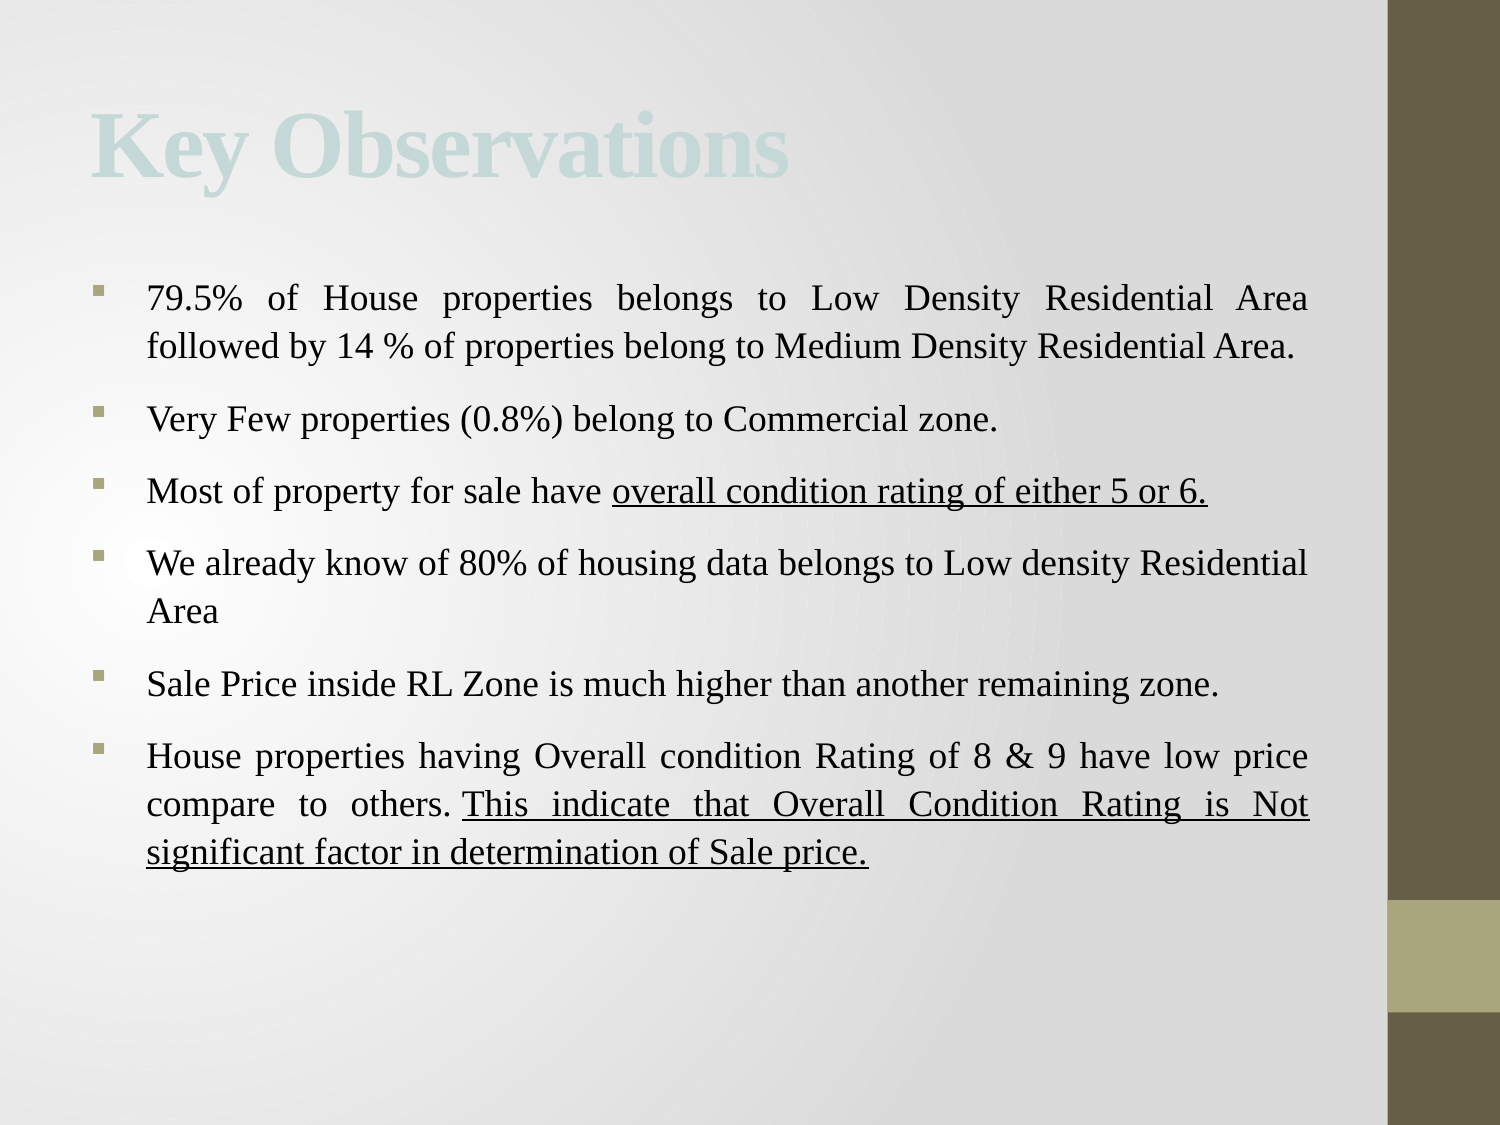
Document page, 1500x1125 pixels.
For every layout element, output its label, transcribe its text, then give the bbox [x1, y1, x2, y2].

list 79.5% of House properties belongs to Low Density Residential Area followed by 14 % of properties belong to Medium Density Residential Area. Very Few properties (0.8%) belong to Commercial zone. Most of property for sale have overall condition rating of either 5 or 6. We already know of 80% of housing data belongs to Low density Residential Area Sale Price inside RL Zone is much higher than another remaining zone. House properties having Overall condition Rating of 8 & 9 have low price compare to others. This indicate that Overall Condition Rating is Not significant factor in determination of Sale price. [75, 262, 1325, 1050]
title Key Observations [75, 45, 1325, 233]
